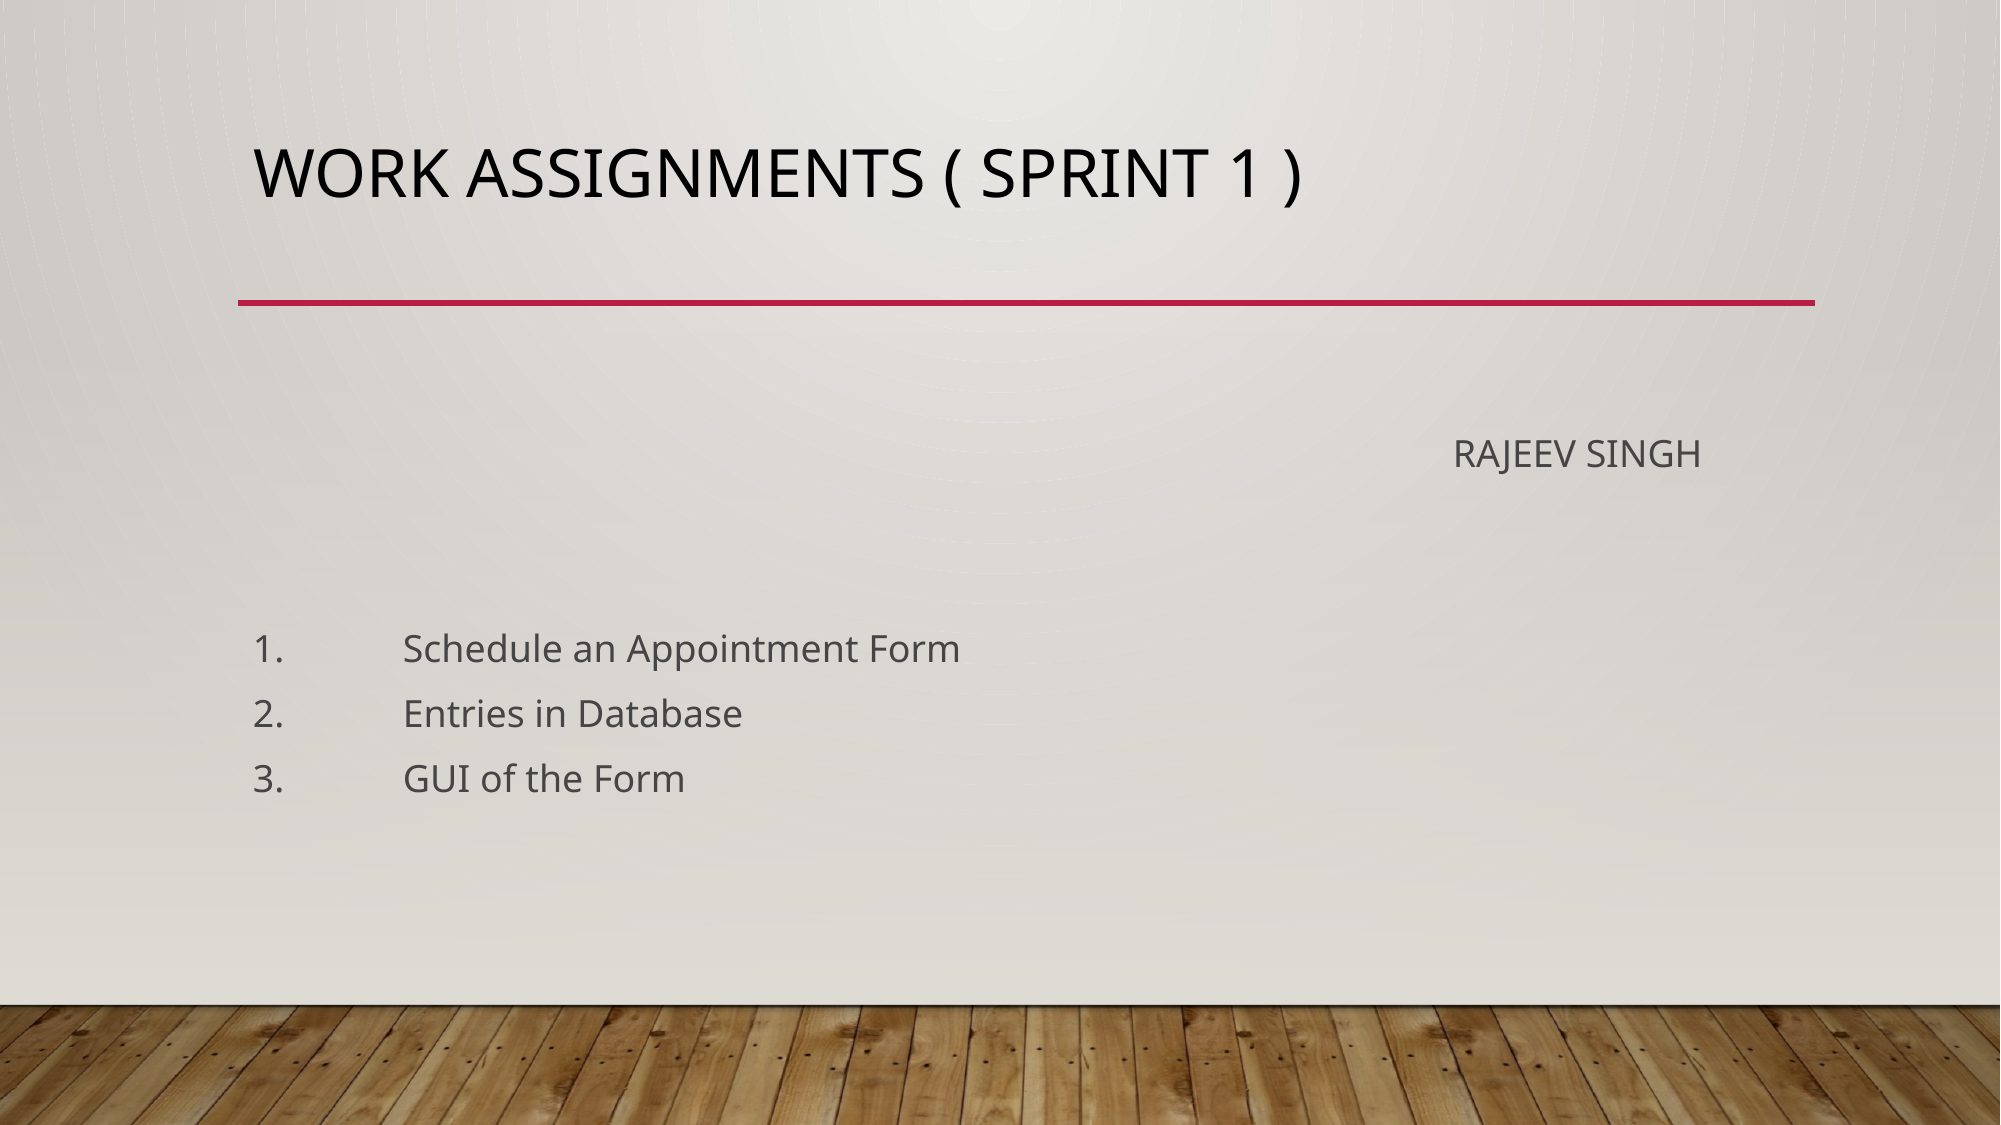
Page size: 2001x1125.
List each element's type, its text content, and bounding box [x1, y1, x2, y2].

picture [0, 1005, 2000, 1125]
title Work assignments ( Sprint 1 ) [238, 131, 1814, 305]
text_box RAJEEV SINGH 1. Schedule an Appointment Form 2. Entries in Database 3. GUI of the Form [238, 357, 1905, 962]
